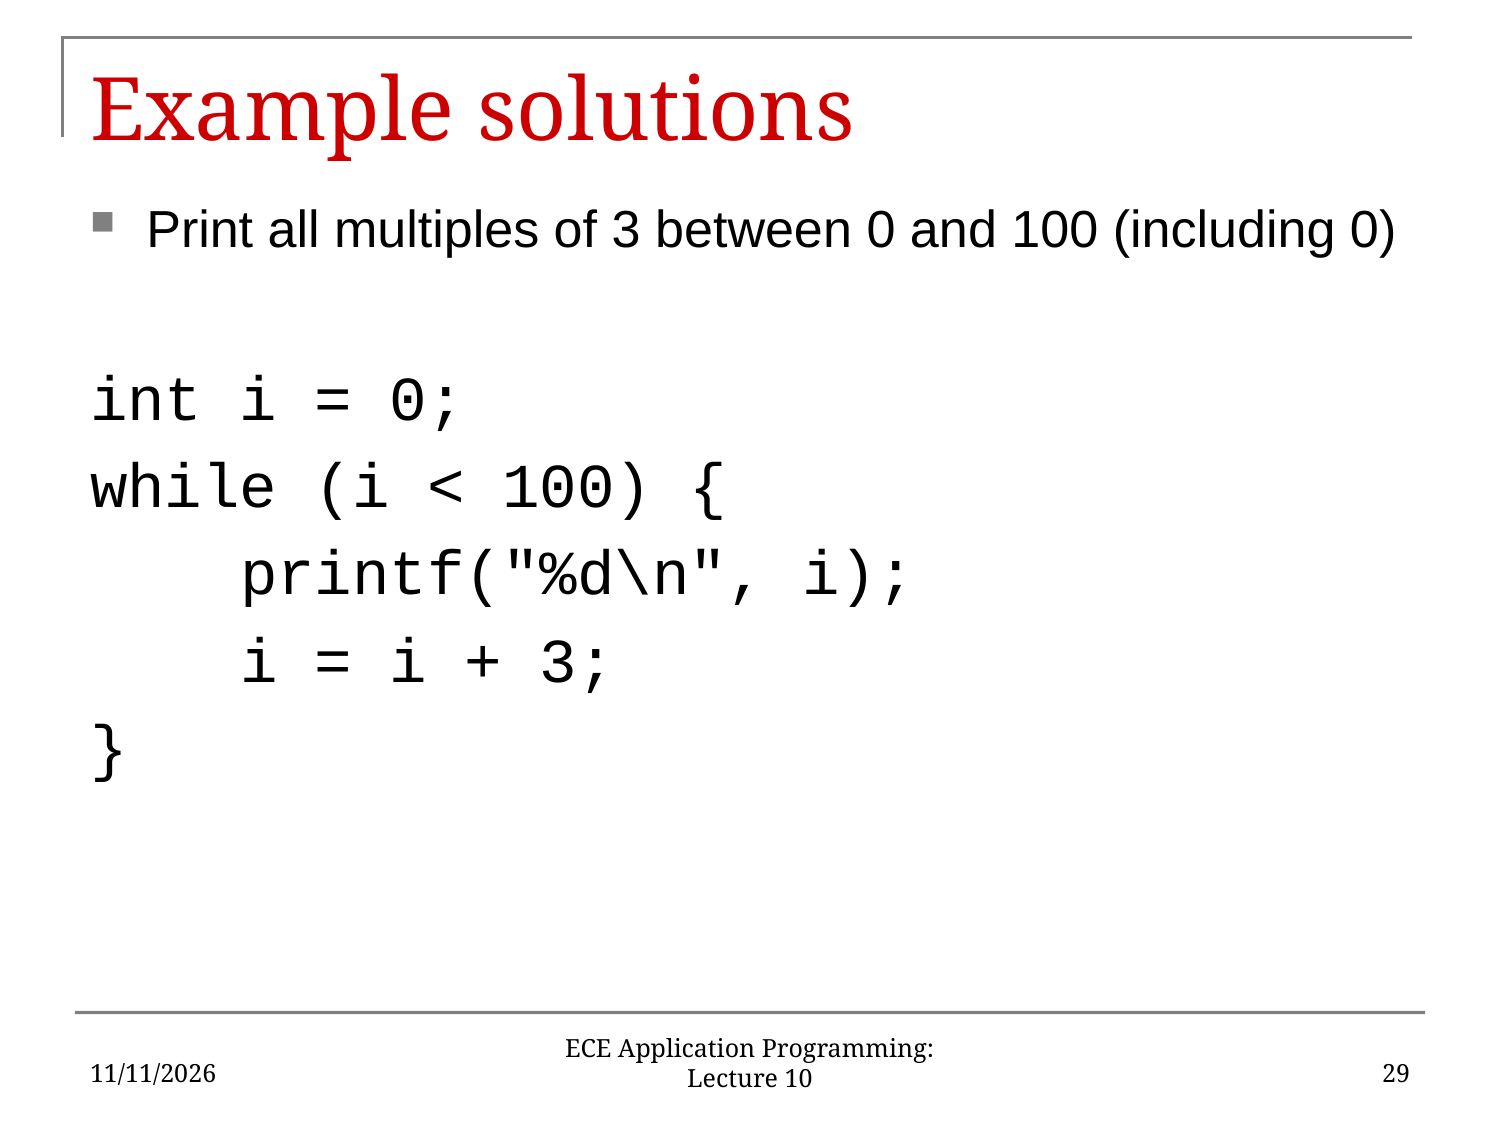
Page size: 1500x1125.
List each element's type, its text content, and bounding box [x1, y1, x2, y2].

list Print all multiples of 3 between 0 and 100 (including 0) int i = 0; while (i < 100) { printf("%d\n", i); i = i + 3; } [75, 187, 1425, 1006]
title Example solutions [75, 45, 1425, 163]
footer ECE Application Programming: Lecture 10 [512, 1024, 988, 1101]
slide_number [74, 1023, 426, 1100]
slide_number 29 [1074, 1023, 1426, 1100]
